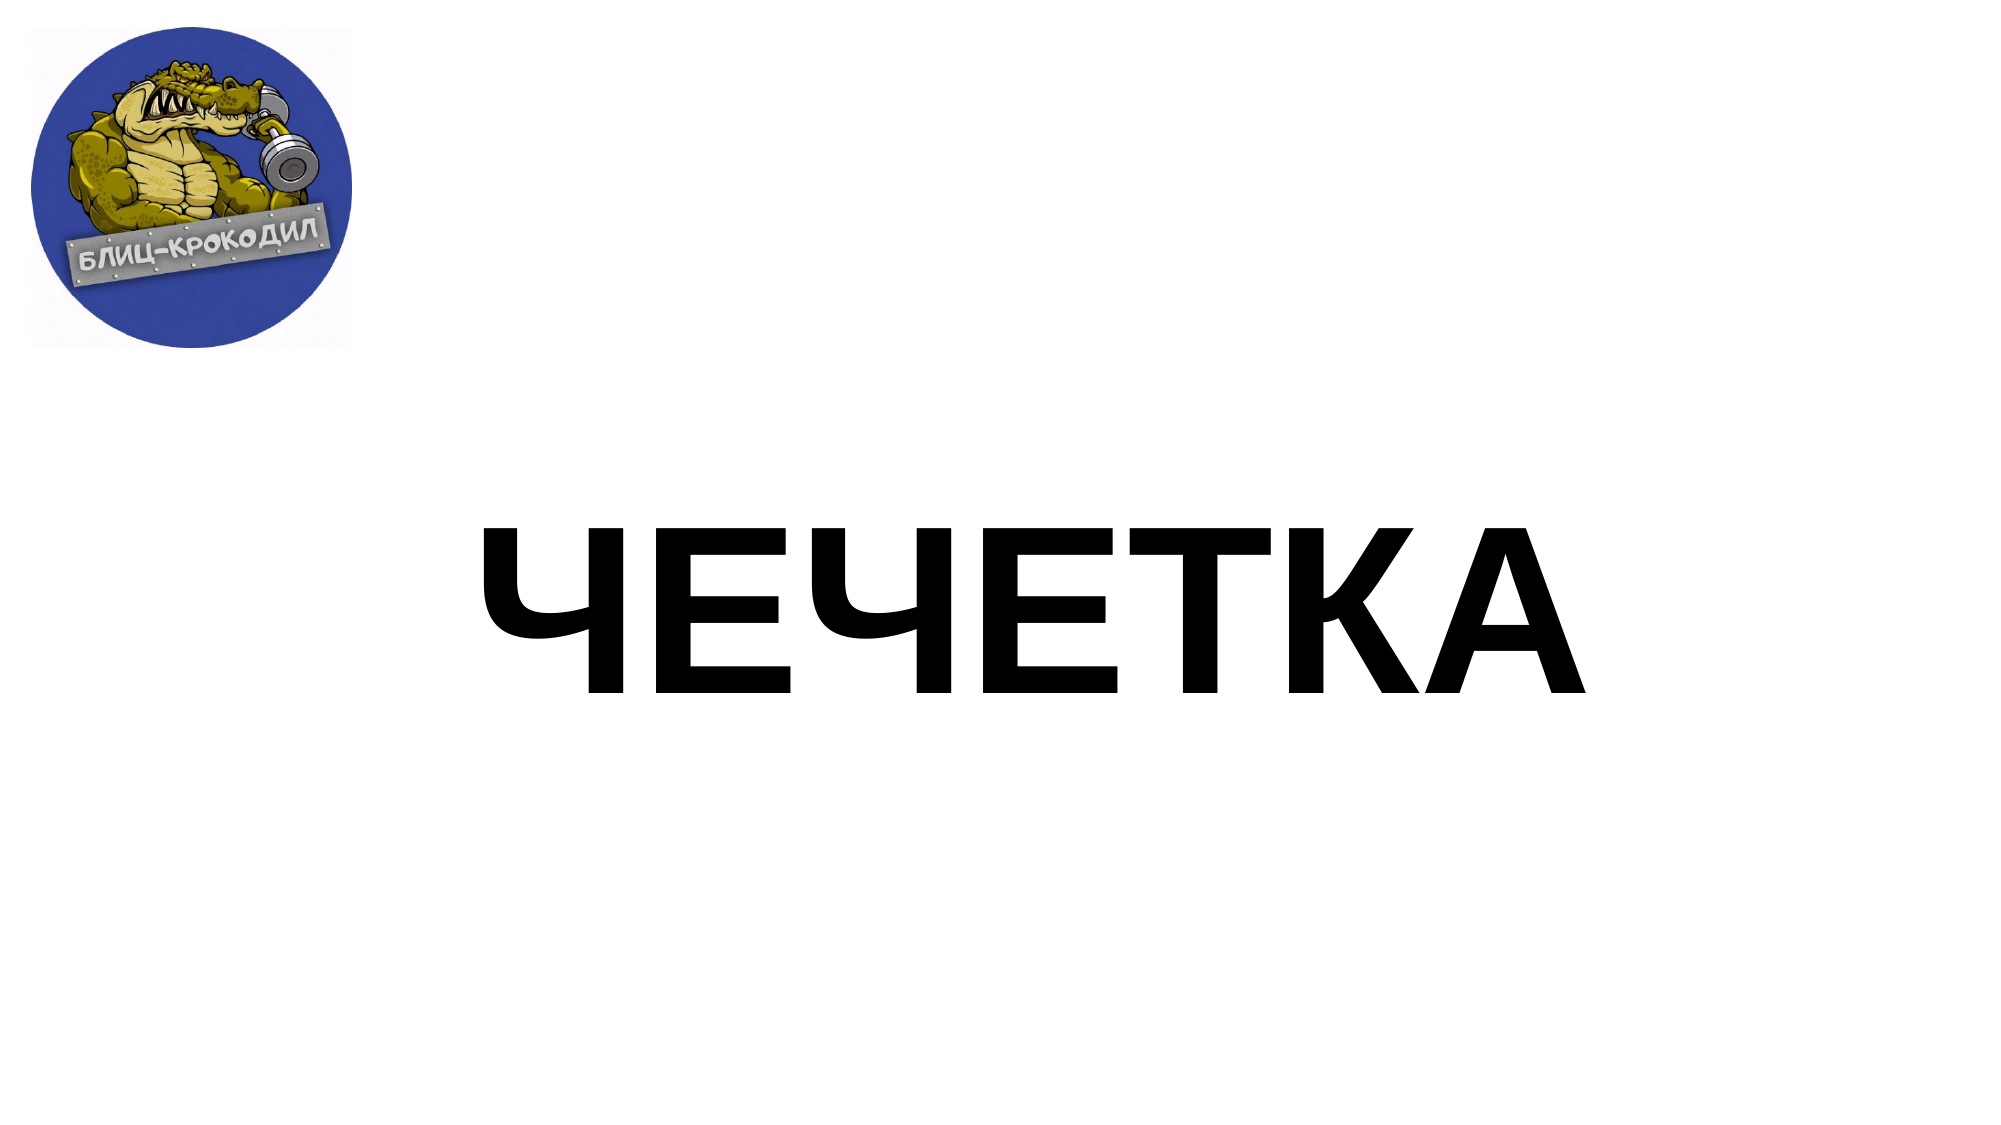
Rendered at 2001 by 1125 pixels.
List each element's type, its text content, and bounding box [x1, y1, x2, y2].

picture [31, 27, 352, 348]
title ЧЕЧЕТКА [282, 361, 1783, 754]
